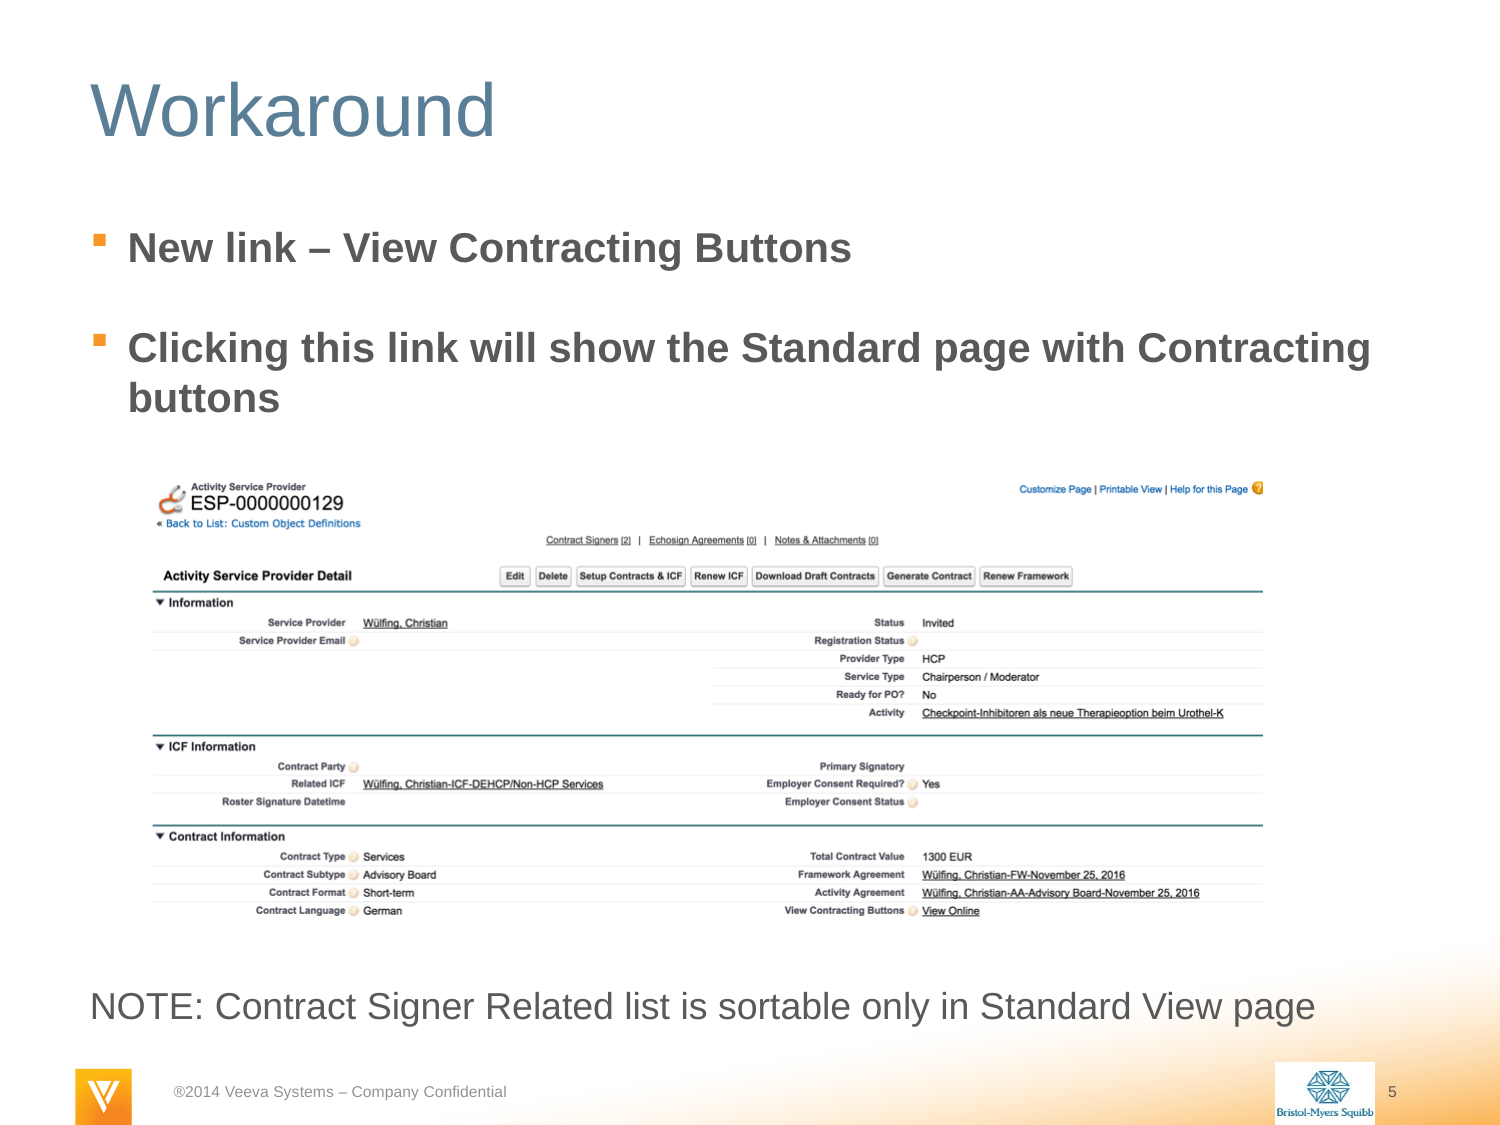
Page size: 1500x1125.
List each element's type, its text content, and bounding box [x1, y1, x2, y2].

picture [0, 0, 1500, 1125]
title Workaround [75, 37, 1425, 188]
text_box NOTE: Contract Signer Related list is sortable only in Standard View page [74, 974, 1363, 1035]
list New link – View Contracting Buttons Clicking this link will show the Standard page with Contracting buttons [75, 213, 1425, 438]
